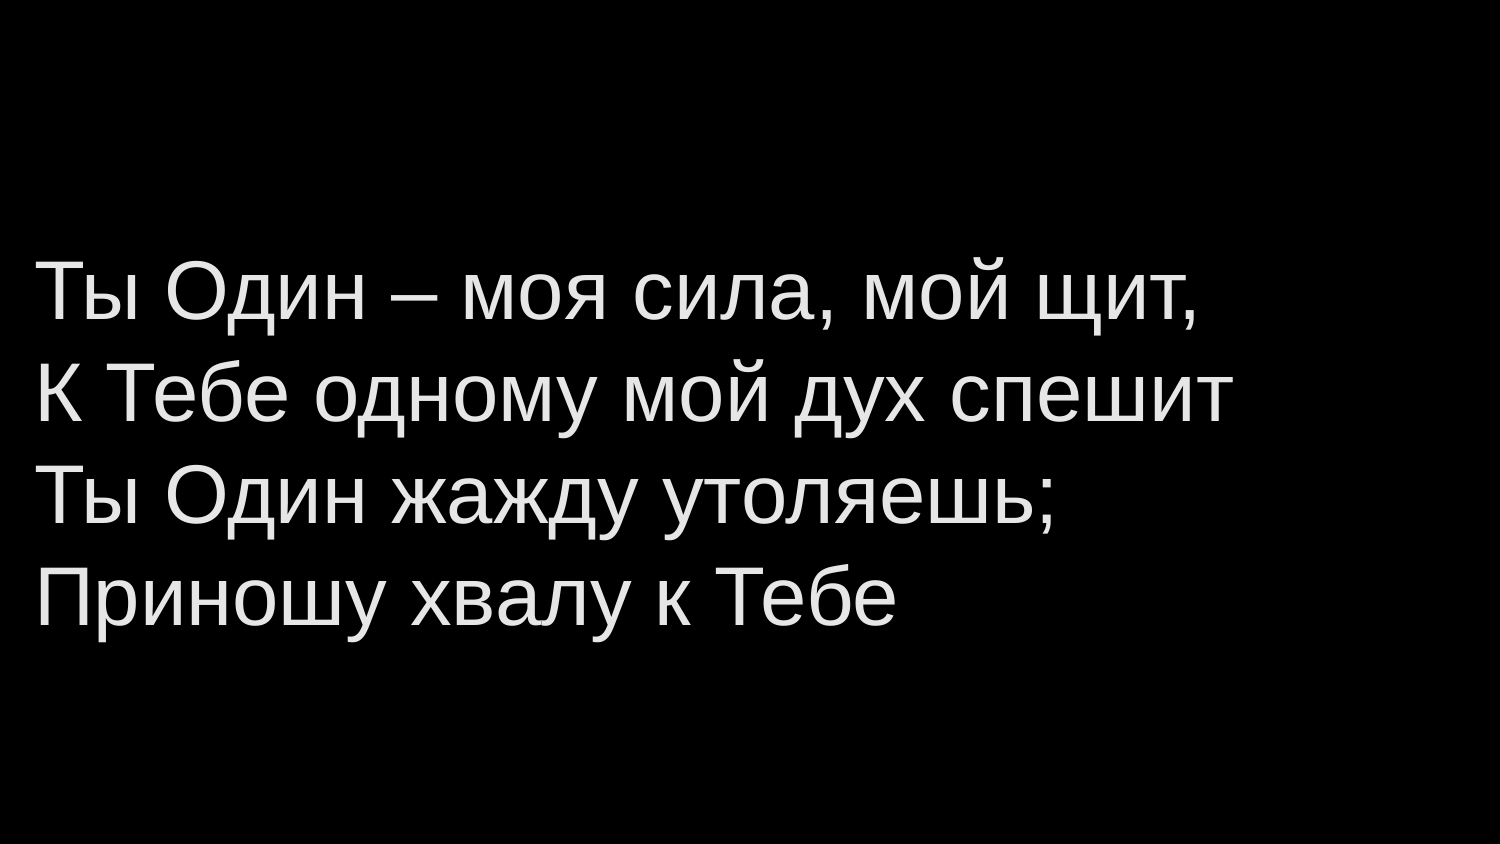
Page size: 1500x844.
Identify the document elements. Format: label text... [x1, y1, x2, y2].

text_box Ты Один – моя сила, мой щит, К Тебе одному мой дух спешит Ты Один жажду утоляешь; Приношу хвалу к Тебе [19, 120, 1500, 844]
